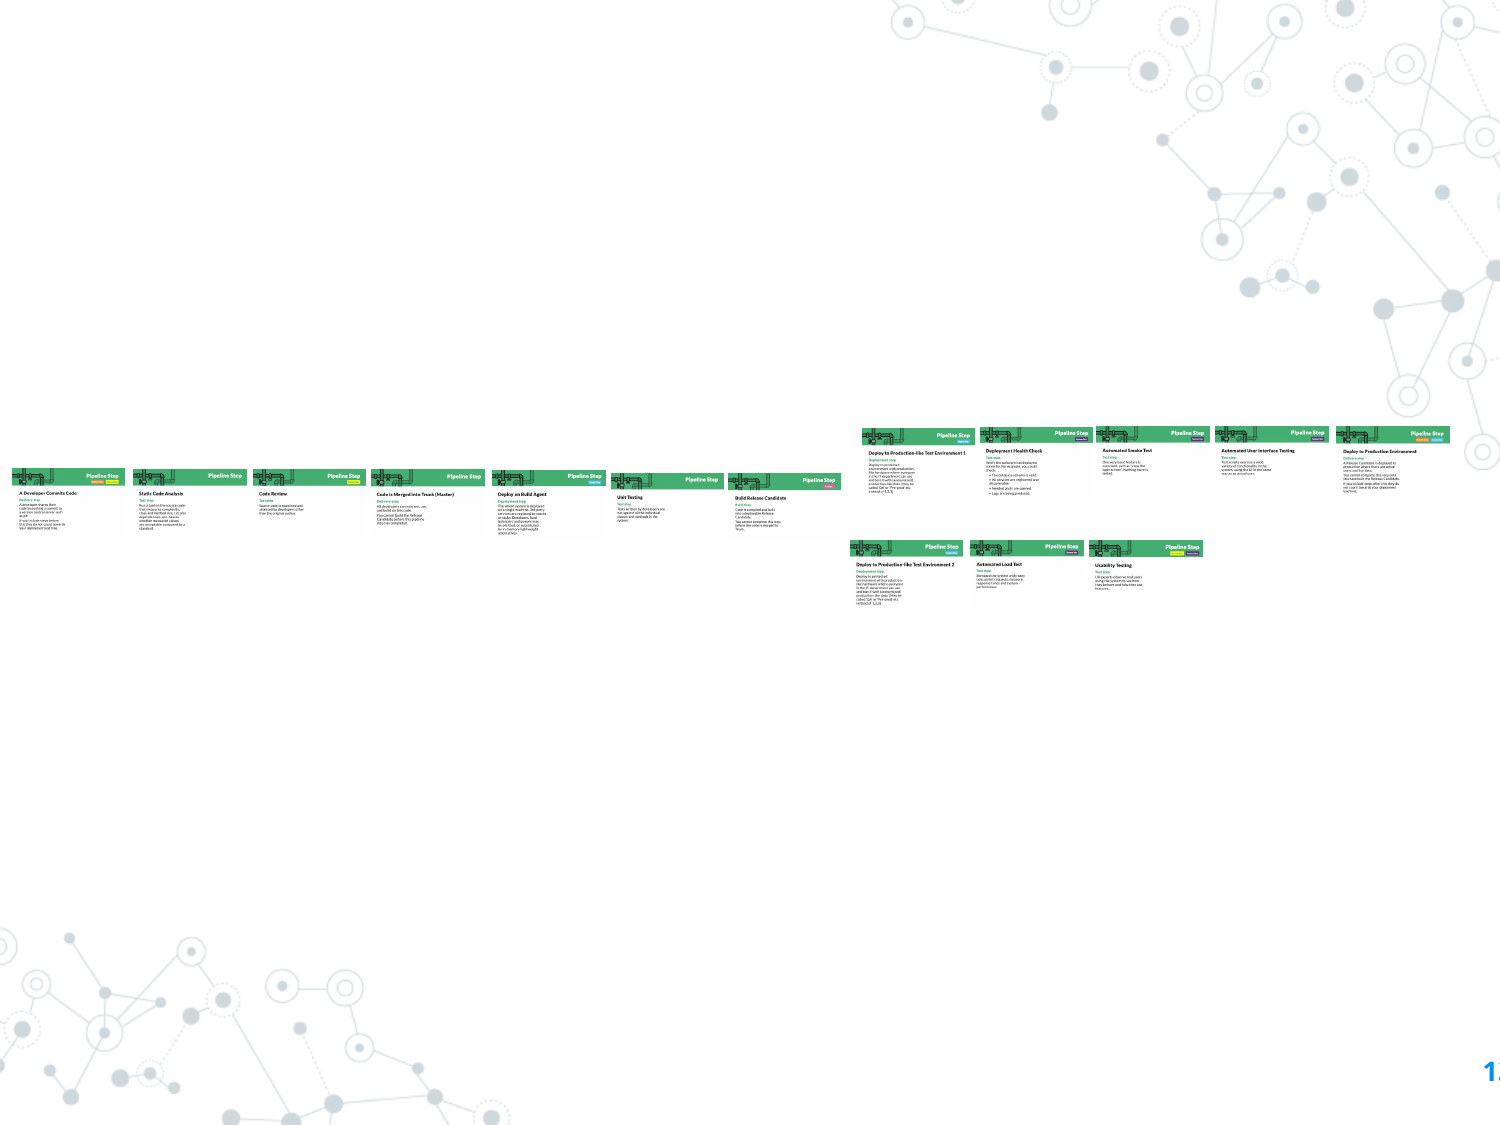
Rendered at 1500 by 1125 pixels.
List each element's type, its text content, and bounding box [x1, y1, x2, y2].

picture [0, 0, 1500, 1125]
slide_number 13 [1378, 1038, 1500, 1125]
